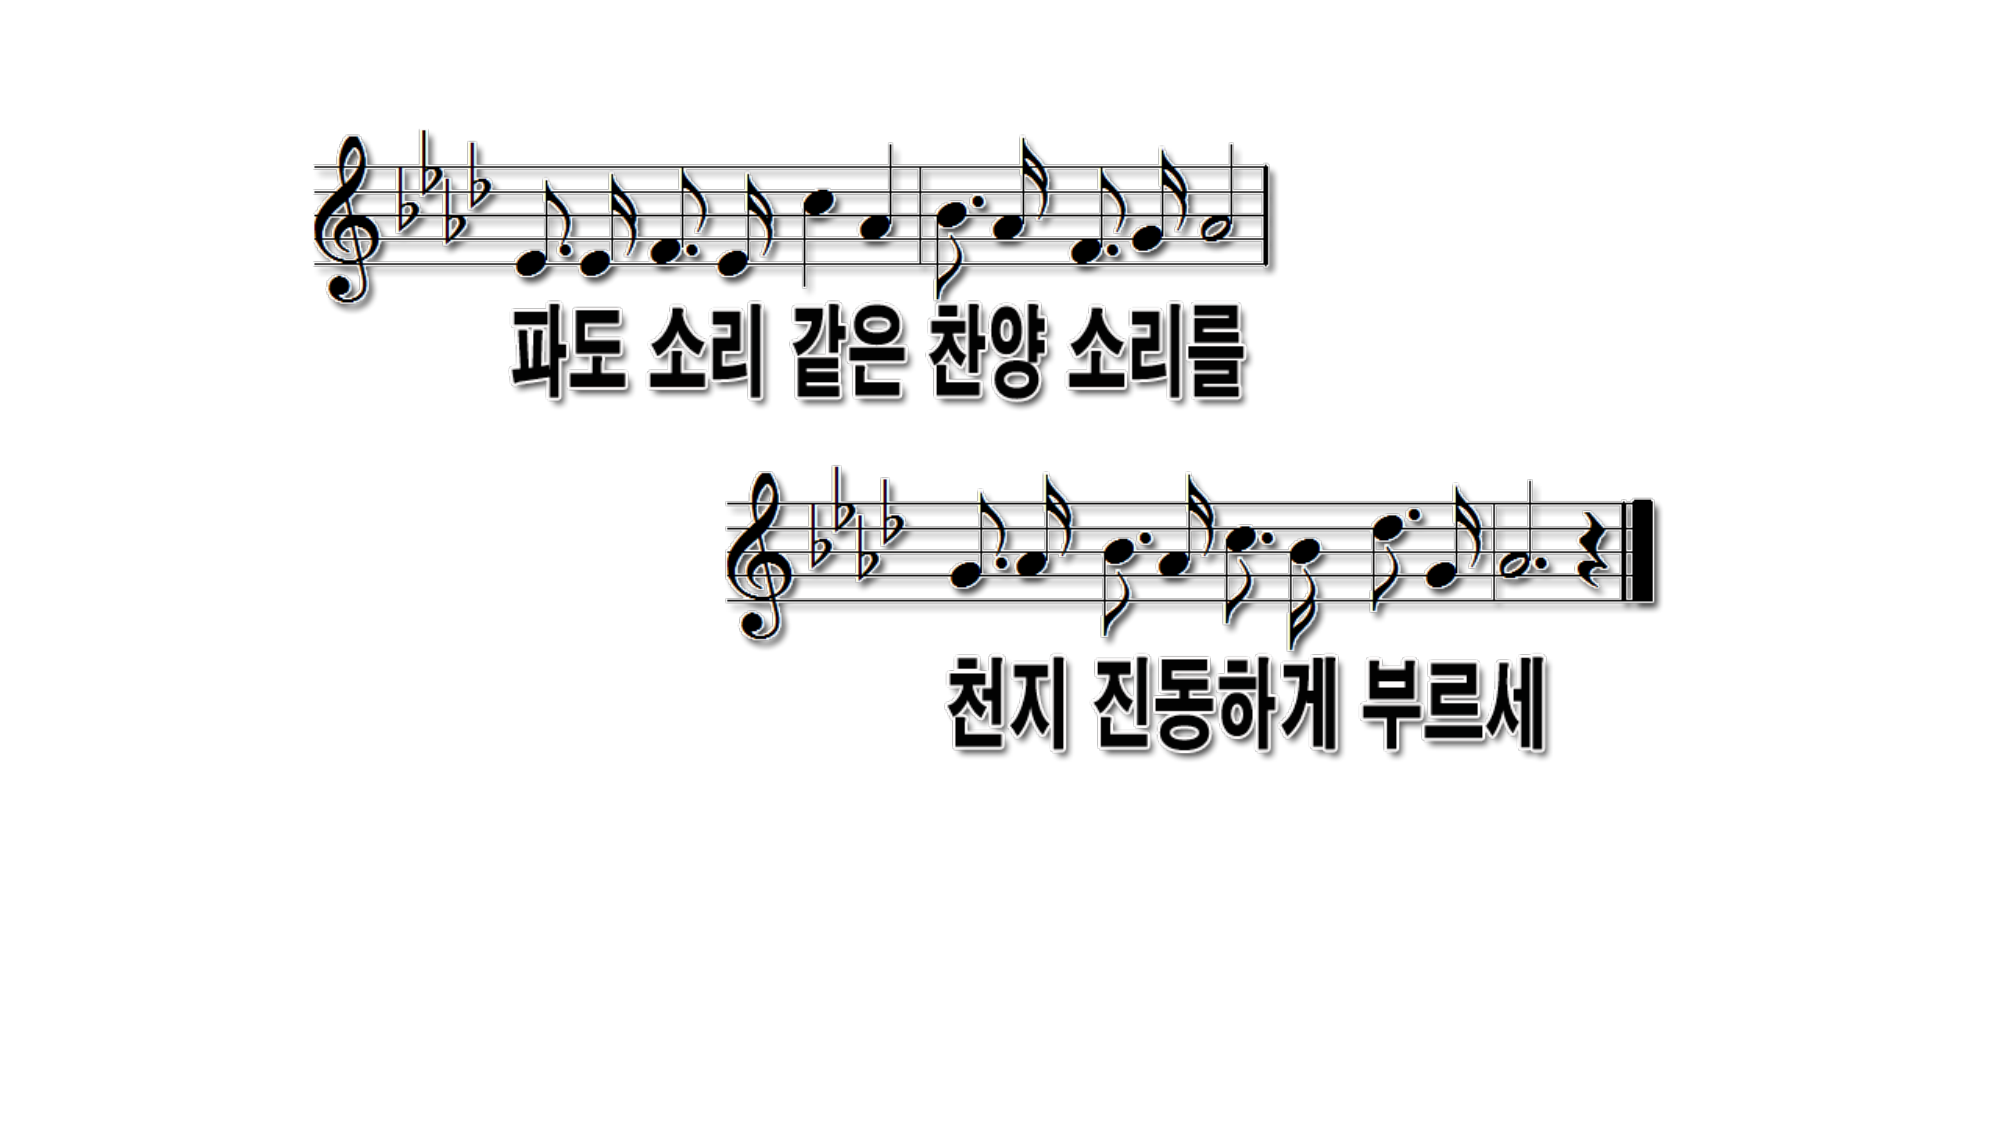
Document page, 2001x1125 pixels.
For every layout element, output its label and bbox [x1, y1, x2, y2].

picture [249, 0, 1750, 835]
